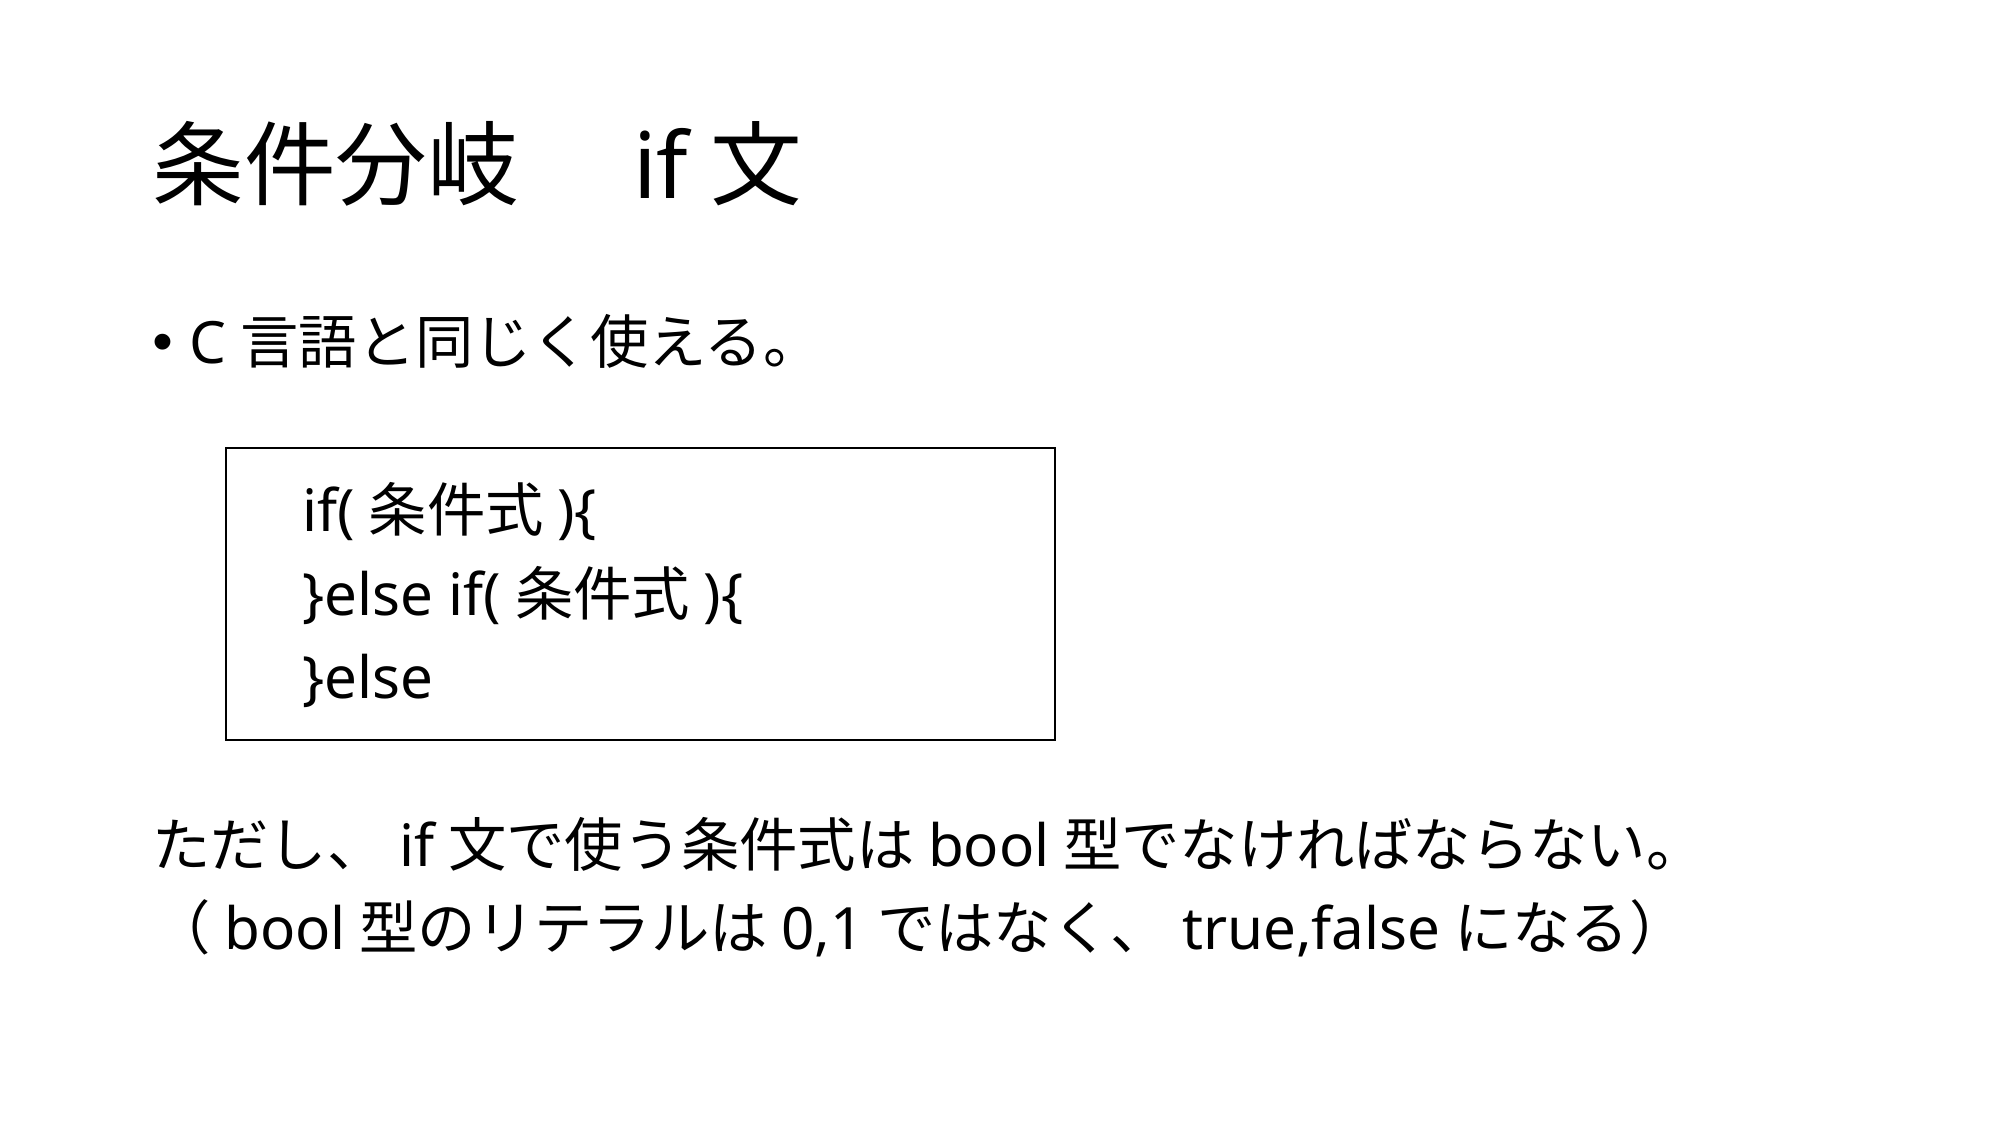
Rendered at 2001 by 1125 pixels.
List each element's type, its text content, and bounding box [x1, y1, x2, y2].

title 条件分岐 if文 [137, 59, 1863, 278]
text_box [225, 447, 1056, 741]
list C言語と同じく使える。 if(条件式){ }else if(条件式){ }else ただし、if文で使う条件式はbool型でなければならない。 （bool型のリテラルは0,1ではなく、true,falseになる） [137, 306, 1863, 1020]
